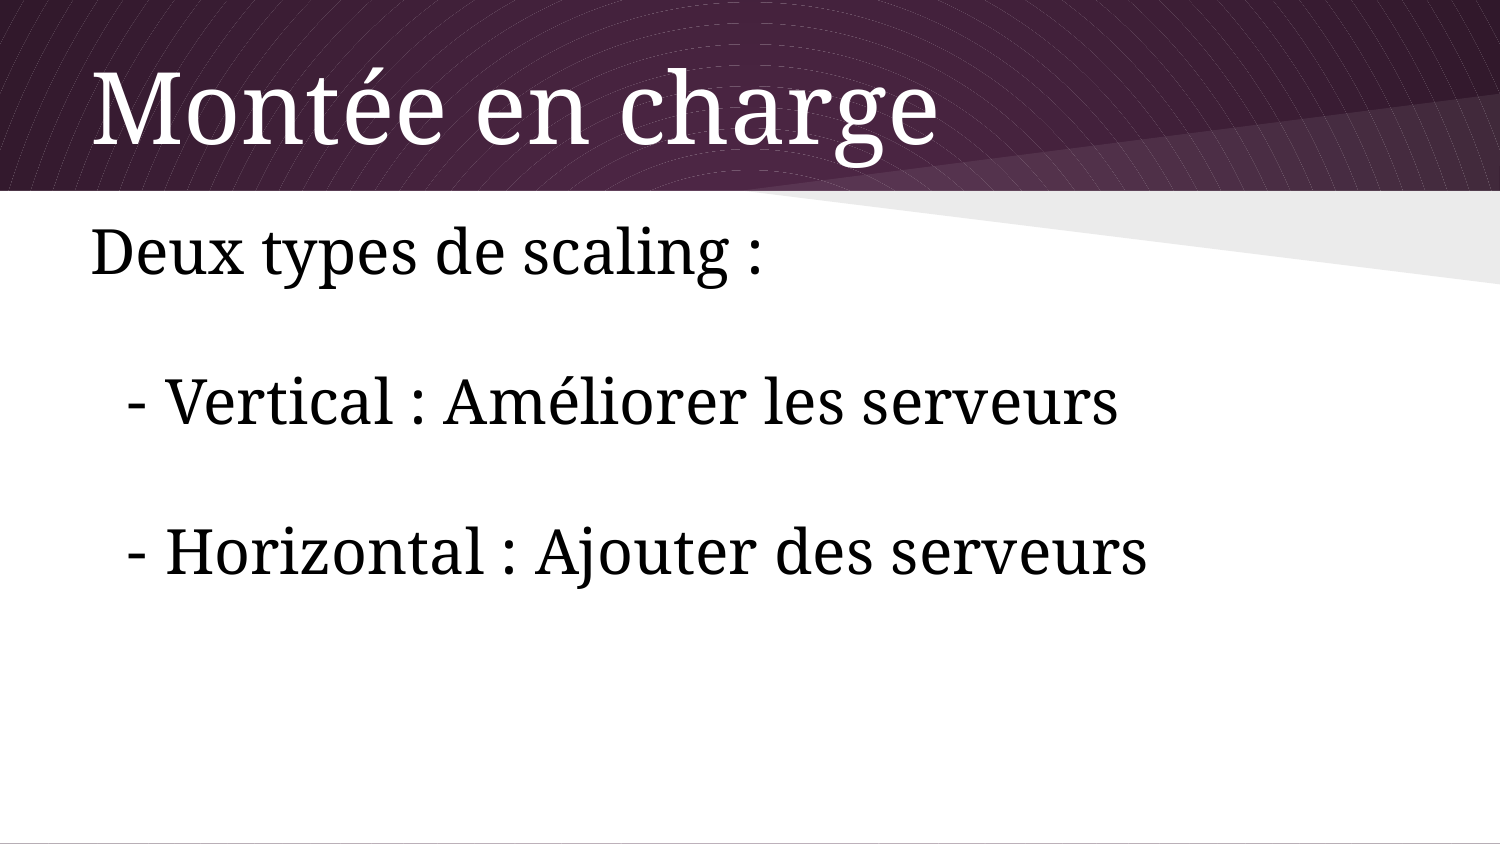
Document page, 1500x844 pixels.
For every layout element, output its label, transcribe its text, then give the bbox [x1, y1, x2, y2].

title Montée en charge [75, 33, 1425, 175]
list Deux types de scaling : Vertical : Améliorer les serveurs Horizontal : Ajouter des serveurs [75, 196, 1425, 808]
